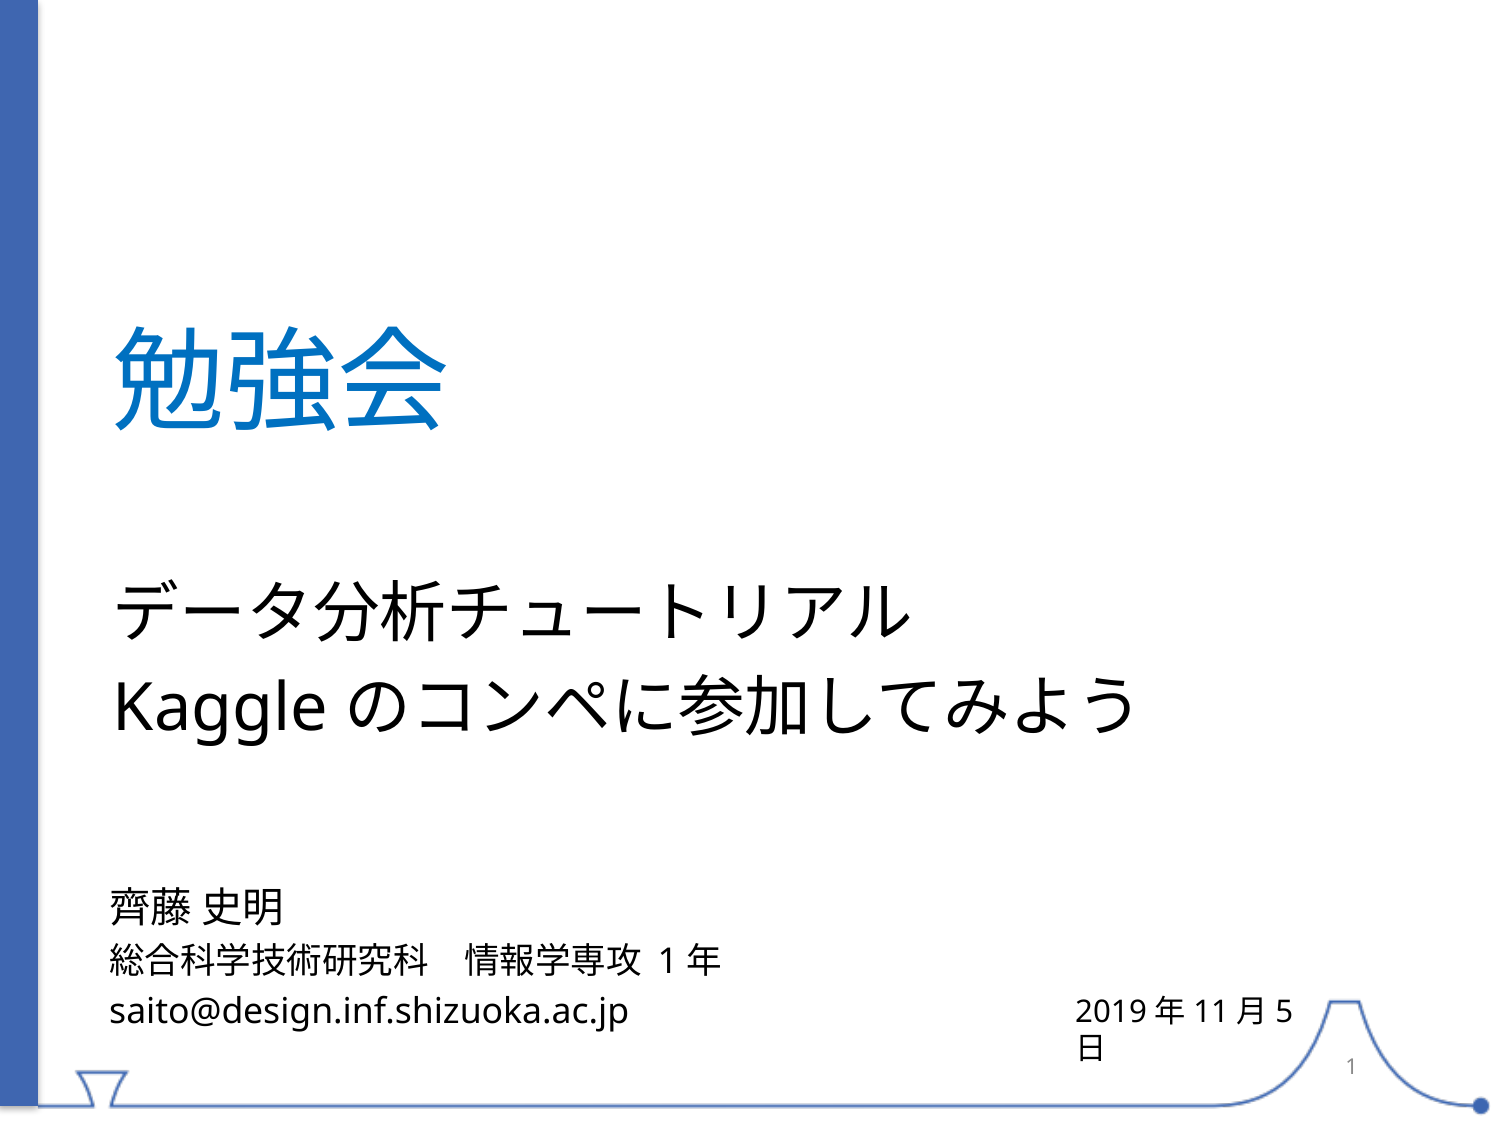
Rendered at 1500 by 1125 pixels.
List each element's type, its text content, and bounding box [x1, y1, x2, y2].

text_box 2019年11月5日 [1060, 984, 1321, 1037]
slide_number 1 [1060, 1037, 1373, 1097]
text_box 齊藤 史明 総合科学技術研究科 情報学専攻 1年 saito@design.inf.shizuoka.ac.jp [97, 875, 1154, 1038]
title 勉強会 [97, 112, 1403, 540]
subtitle データ分析チュートリアル Kaggleのコンペに参加してみよう [97, 562, 1373, 779]
